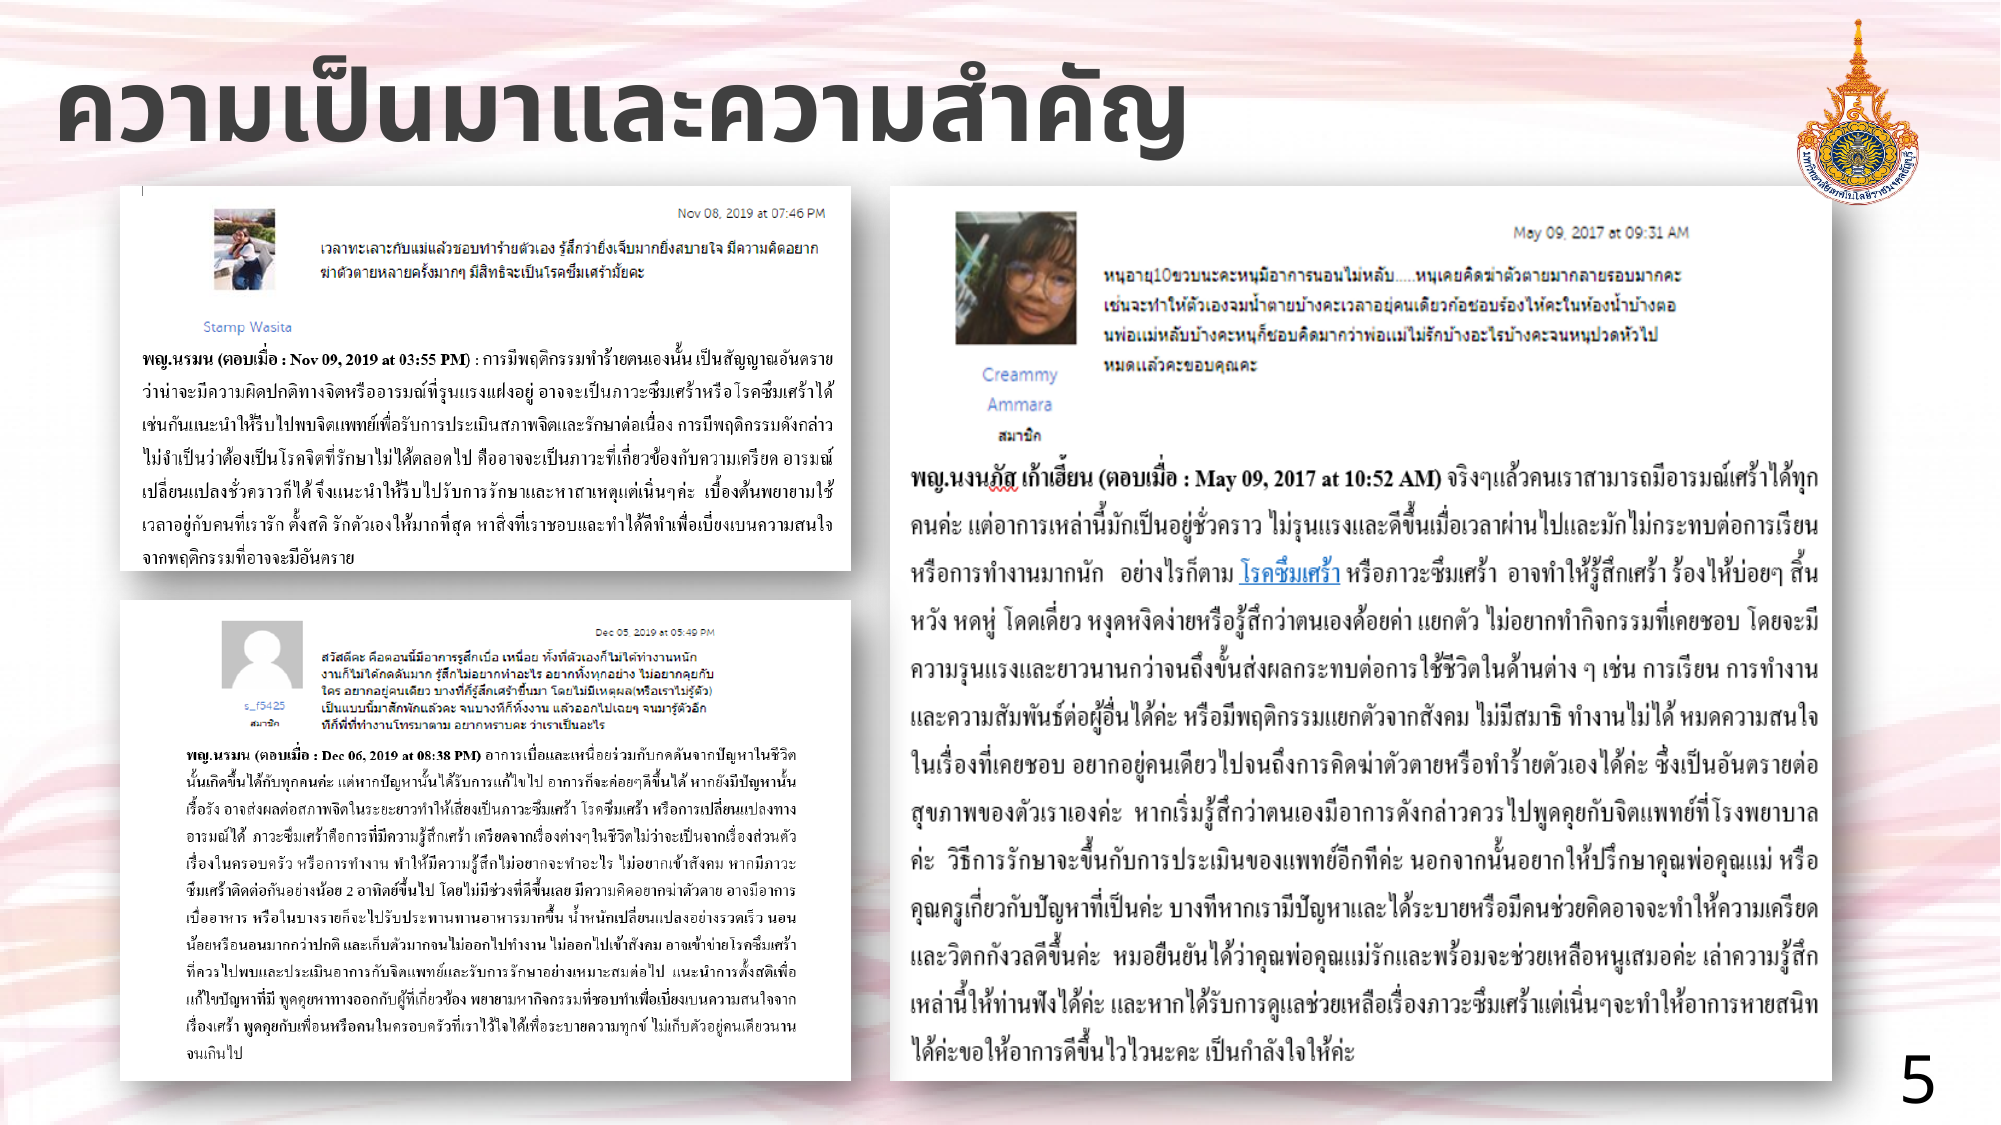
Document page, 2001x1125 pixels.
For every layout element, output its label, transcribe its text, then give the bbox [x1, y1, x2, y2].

text_box ความเป็นมาและความสำคัญ [38, 16, 1700, 187]
text_box 5 [1885, 1029, 1963, 1124]
picture [0, 0, 2001, 1125]
